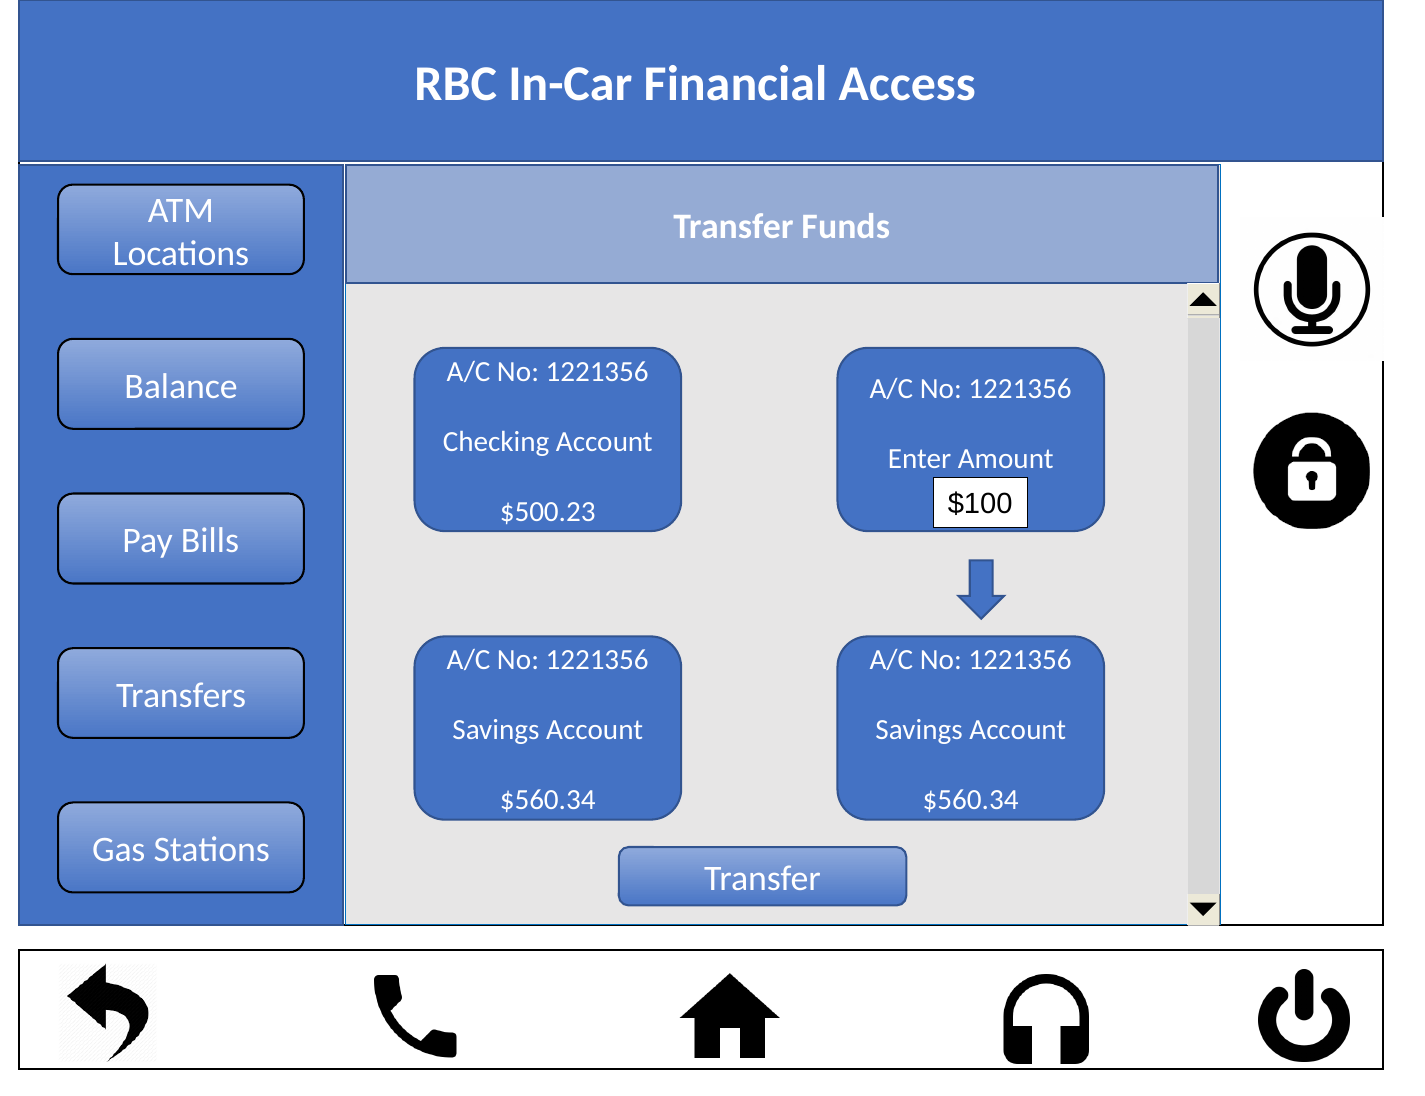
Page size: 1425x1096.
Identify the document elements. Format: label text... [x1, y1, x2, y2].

text_box A/C No: 1221356 Checking Account $500.23 [413, 346, 683, 533]
picture [1253, 412, 1370, 529]
picture [58, 963, 157, 1062]
text_box [345, 284, 1188, 925]
picture [360, 961, 470, 1071]
text_box A/C No: 1221356 Savings Account $560.34 [413, 635, 683, 821]
text_box Transfer [617, 845, 908, 907]
text_box A/C No: 1221356 Enter Amount [836, 346, 1106, 533]
picture [989, 969, 1103, 1083]
text_box Transfer Funds [345, 164, 1219, 284]
text_box A/C No: 1221356 Savings Account $560.34 [836, 635, 1106, 821]
text_box [955, 559, 1007, 621]
picture [1258, 969, 1350, 1062]
picture [669, 958, 790, 1078]
picture [1240, 217, 1384, 361]
